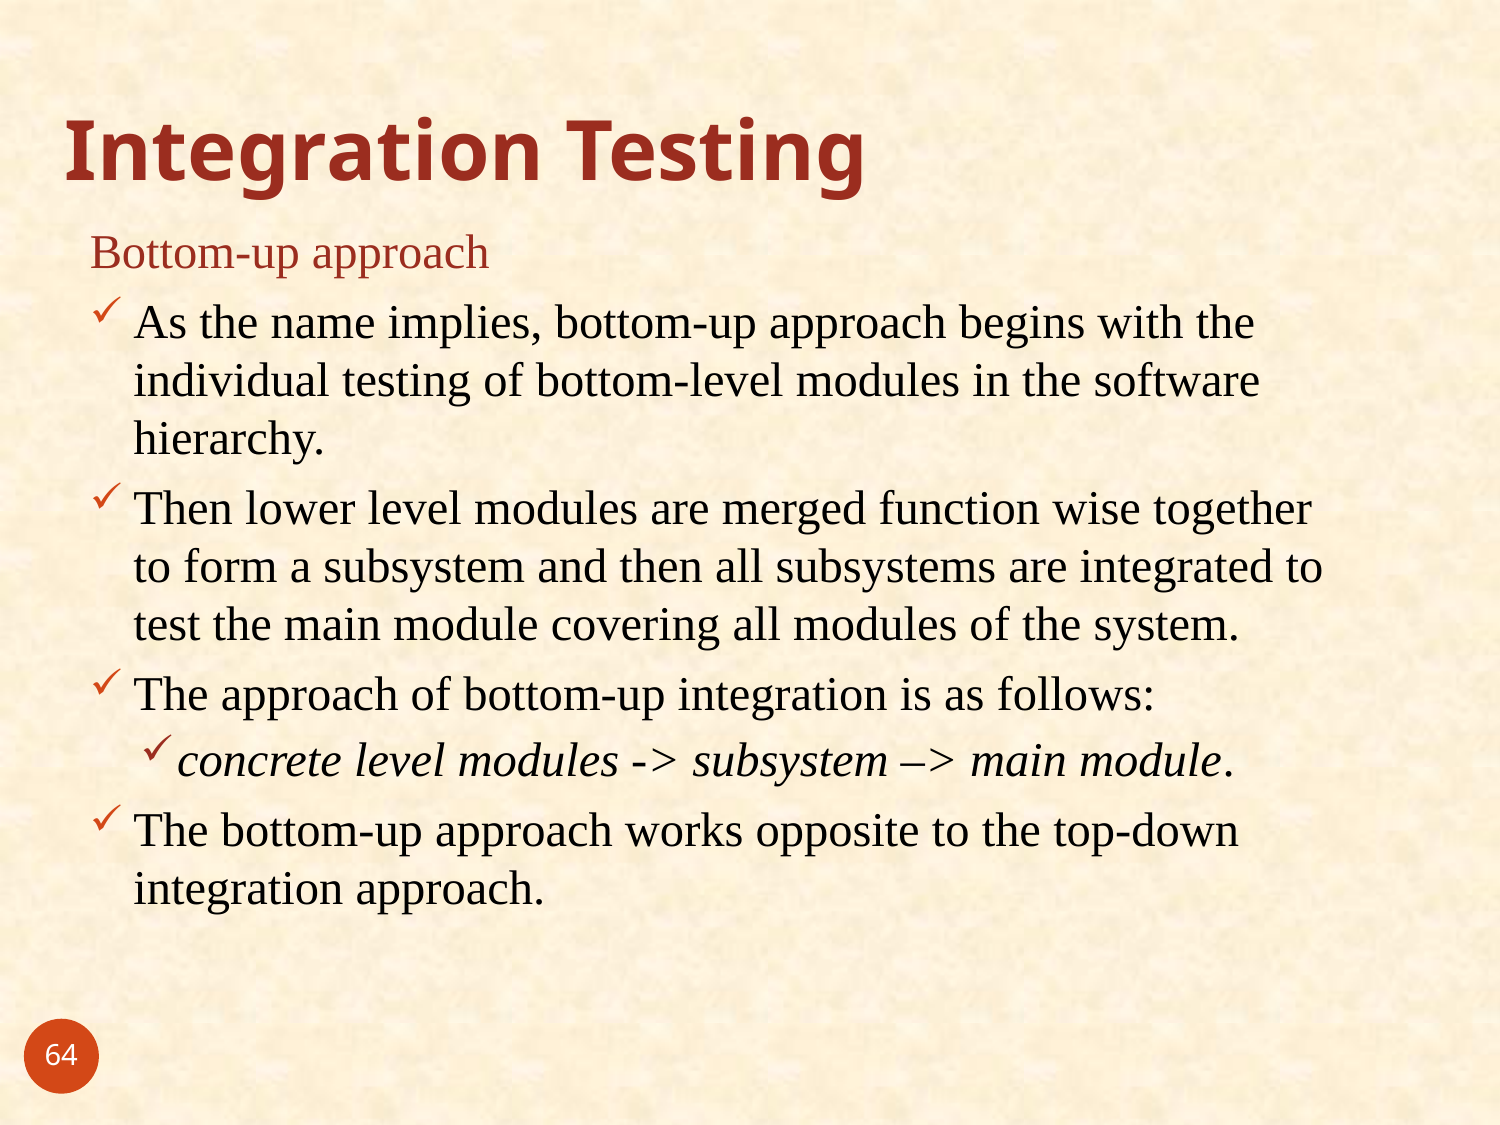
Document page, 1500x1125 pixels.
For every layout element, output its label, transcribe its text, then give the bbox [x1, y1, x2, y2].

picture [0, 0, 1500, 1125]
slide_number 64 [23, 1018, 99, 1094]
title Integration Testing [50, 24, 1325, 213]
list Bottom-up approach As the name implies, bottom-up approach begins with the individual testing of bottom-level modules in the software hierarchy. Then lower level modules are merged function wise together to form a subsystem and then all subsystems are integrated to test the main module covering all modules of the system. The approach of bottom-up integration is as follows: concrete level modules -> subsystem –> main module. The bottom-up approach works opposite to the top-down integration approach. [75, 212, 1350, 963]
